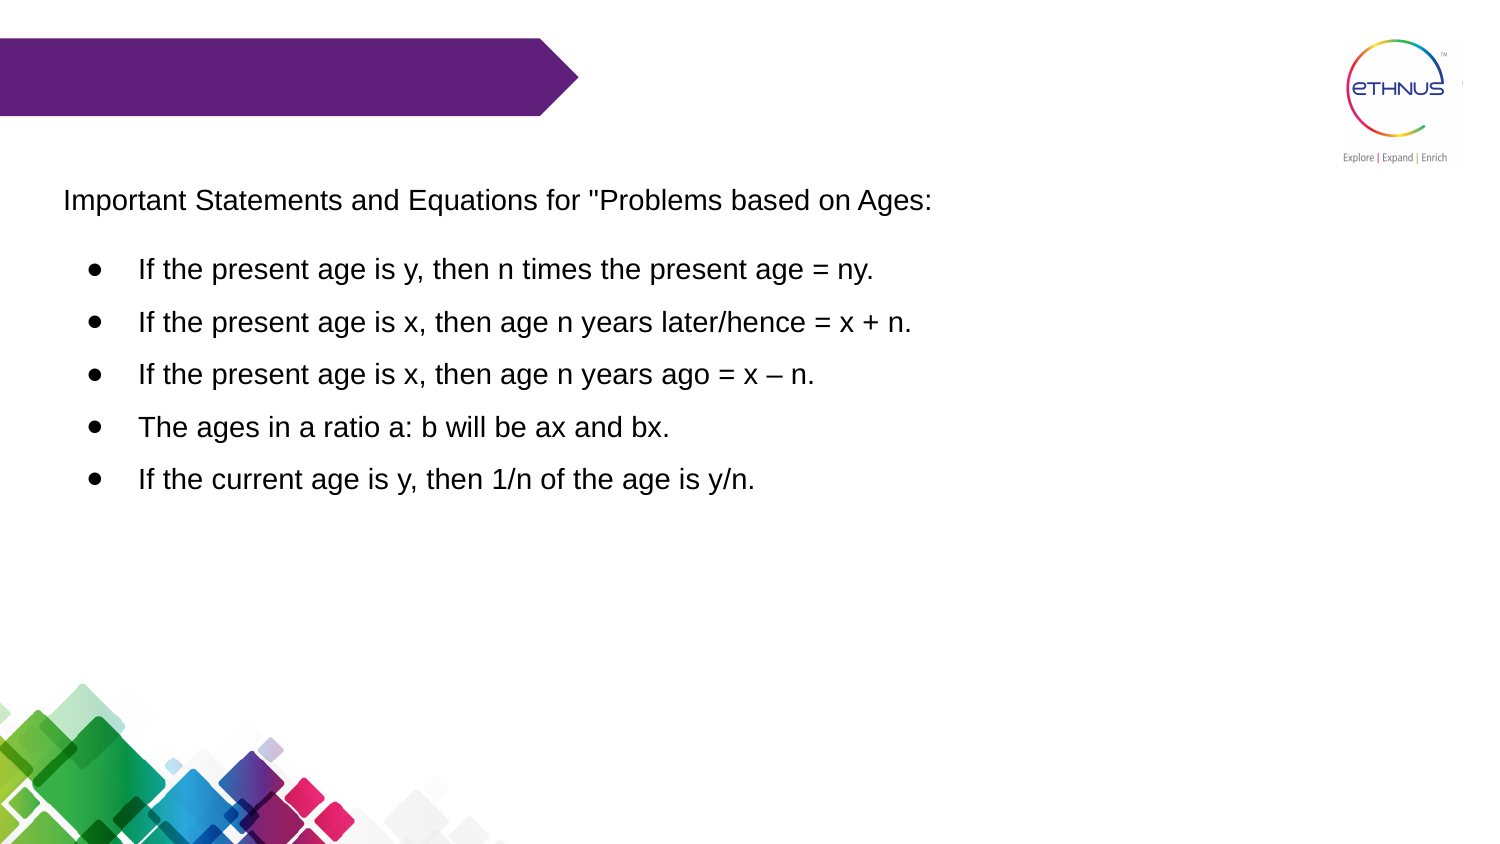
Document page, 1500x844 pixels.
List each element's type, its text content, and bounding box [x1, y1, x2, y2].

picture [1343, 38, 1463, 165]
text_box Important Statements and Equations for "Problems based on Ages: If the present age is y, then n times the present age = ny. If the present age is x, then age n years later/hence = x + n. If the present age is x, then age n years ago = x – n. The ages in a ratio a: b will be ax and bx. If the current age is y, then 1/n of the age is y/n. [63, 163, 1388, 680]
text_box [0, 38, 732, 117]
picture [0, 668, 732, 844]
